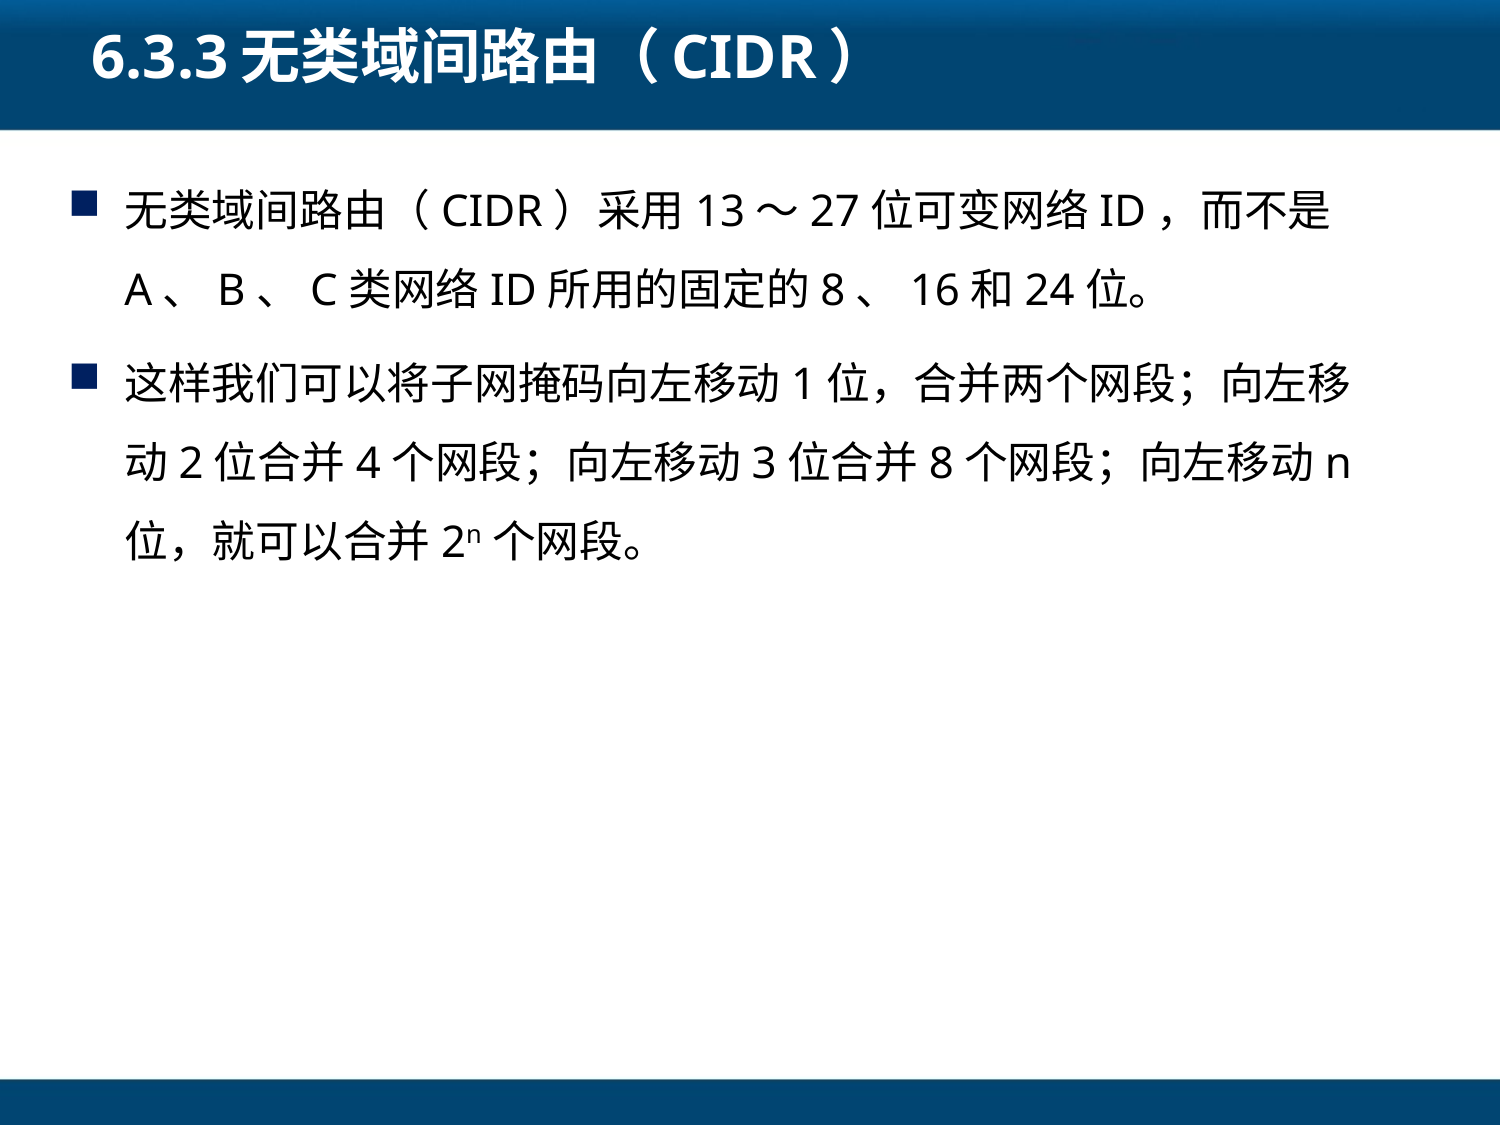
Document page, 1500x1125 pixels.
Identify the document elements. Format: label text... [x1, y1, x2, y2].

picture [0, 0, 1500, 1125]
list 无类域间路由（CIDR）采用13～27位可变网络ID，而不是A、B、C类网络ID所用的固定的8、16和24位。 这样我们可以将子网掩码向左移动1位，合并两个网段；向左移动2位合并4个网段；向左移动3位合并8个网段；向左移动n位，就可以合并2n个网段。 [53, 149, 1404, 892]
title 6.3.3无类域间路由（CIDR） [76, 19, 1427, 100]
